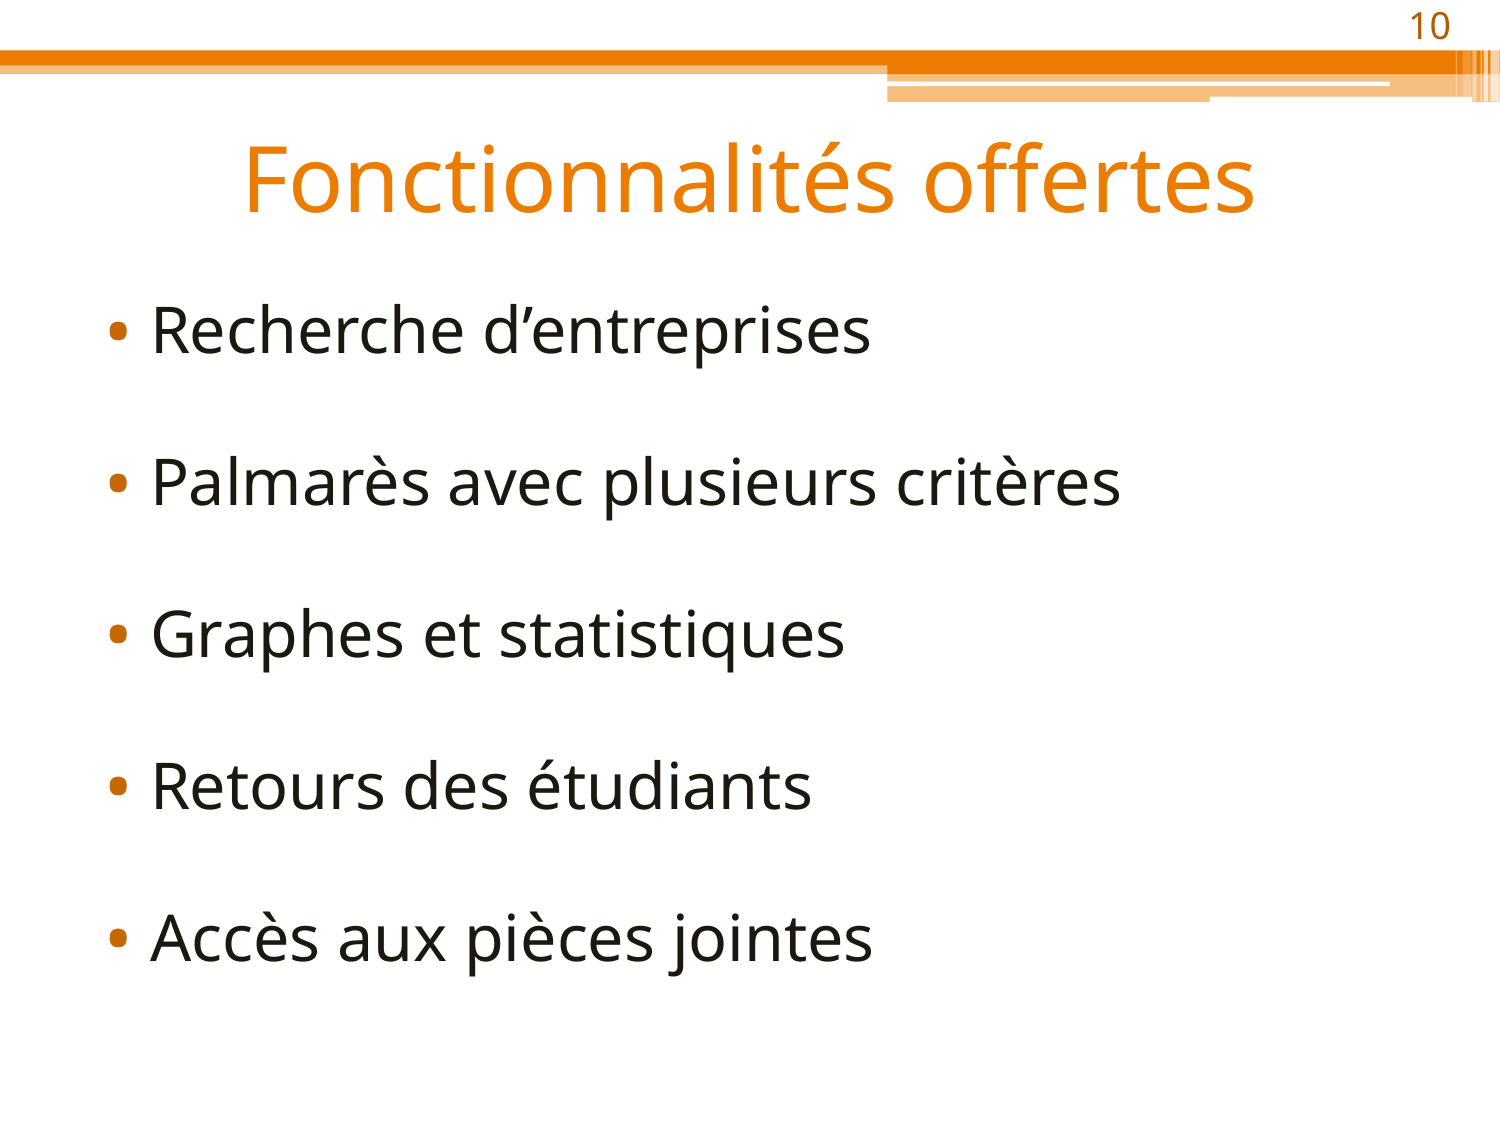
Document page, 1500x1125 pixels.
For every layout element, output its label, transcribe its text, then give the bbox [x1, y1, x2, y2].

slide_number ‹#› [1341, 0, 1466, 61]
list Recherche d’entreprises Palmarès avec plusieurs critères Graphes et statistiques Retours des étudiants Accès aux pièces jointes [75, 290, 1425, 1047]
title Fonctionnalités offertes [37, 88, 1463, 264]
